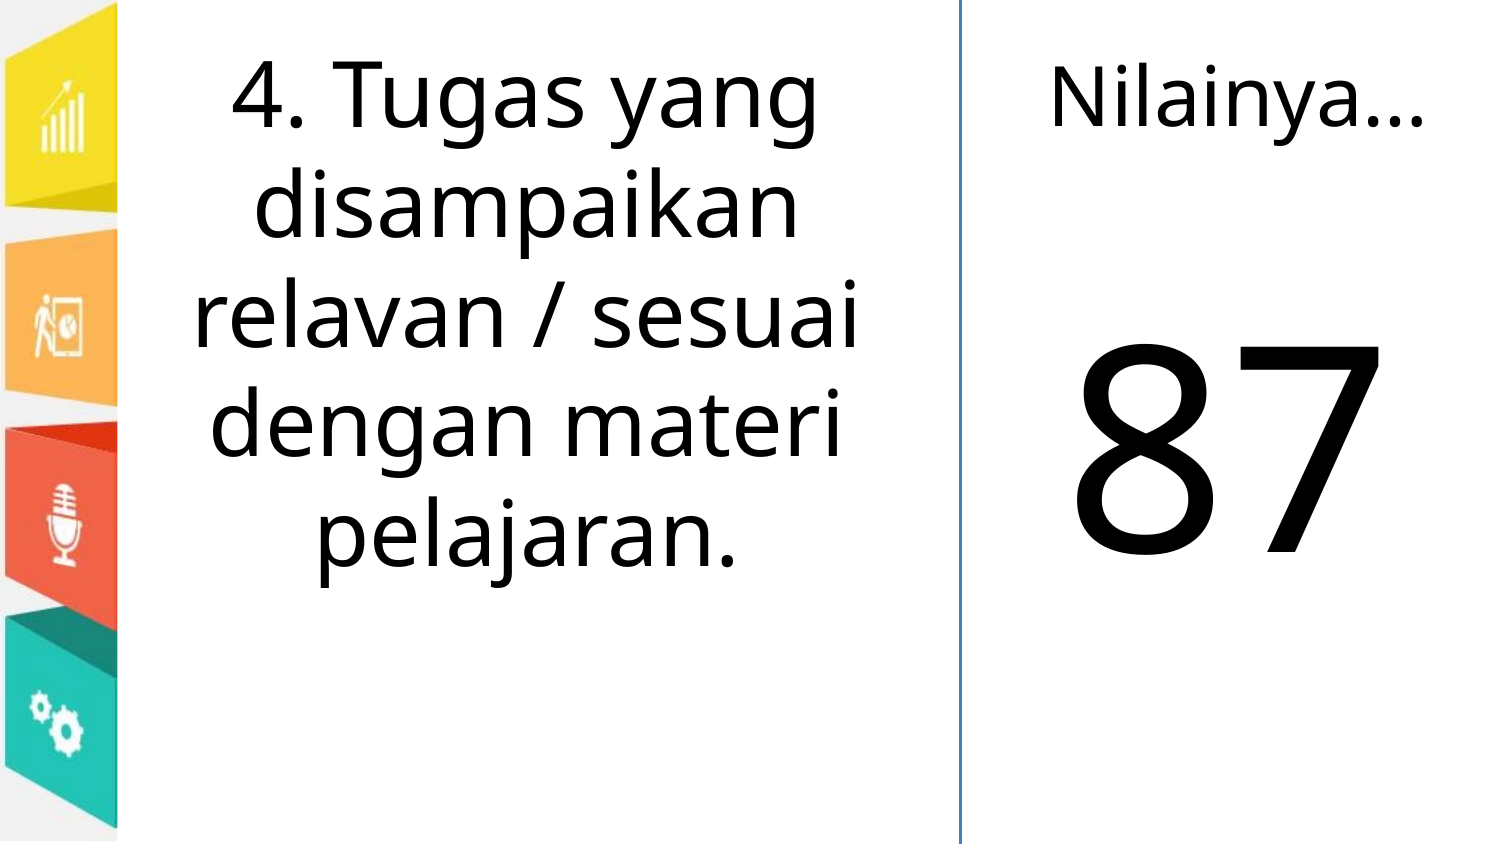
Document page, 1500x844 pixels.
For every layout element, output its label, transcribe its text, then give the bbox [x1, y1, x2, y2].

text_box Nilainya… [1033, 35, 1444, 151]
text_box 4. Tugas yang disampaikan relavan / sesuai dengan materi pelajaran. [135, 28, 926, 593]
text_box 87 [1049, 257, 1408, 618]
picture [0, 0, 132, 844]
